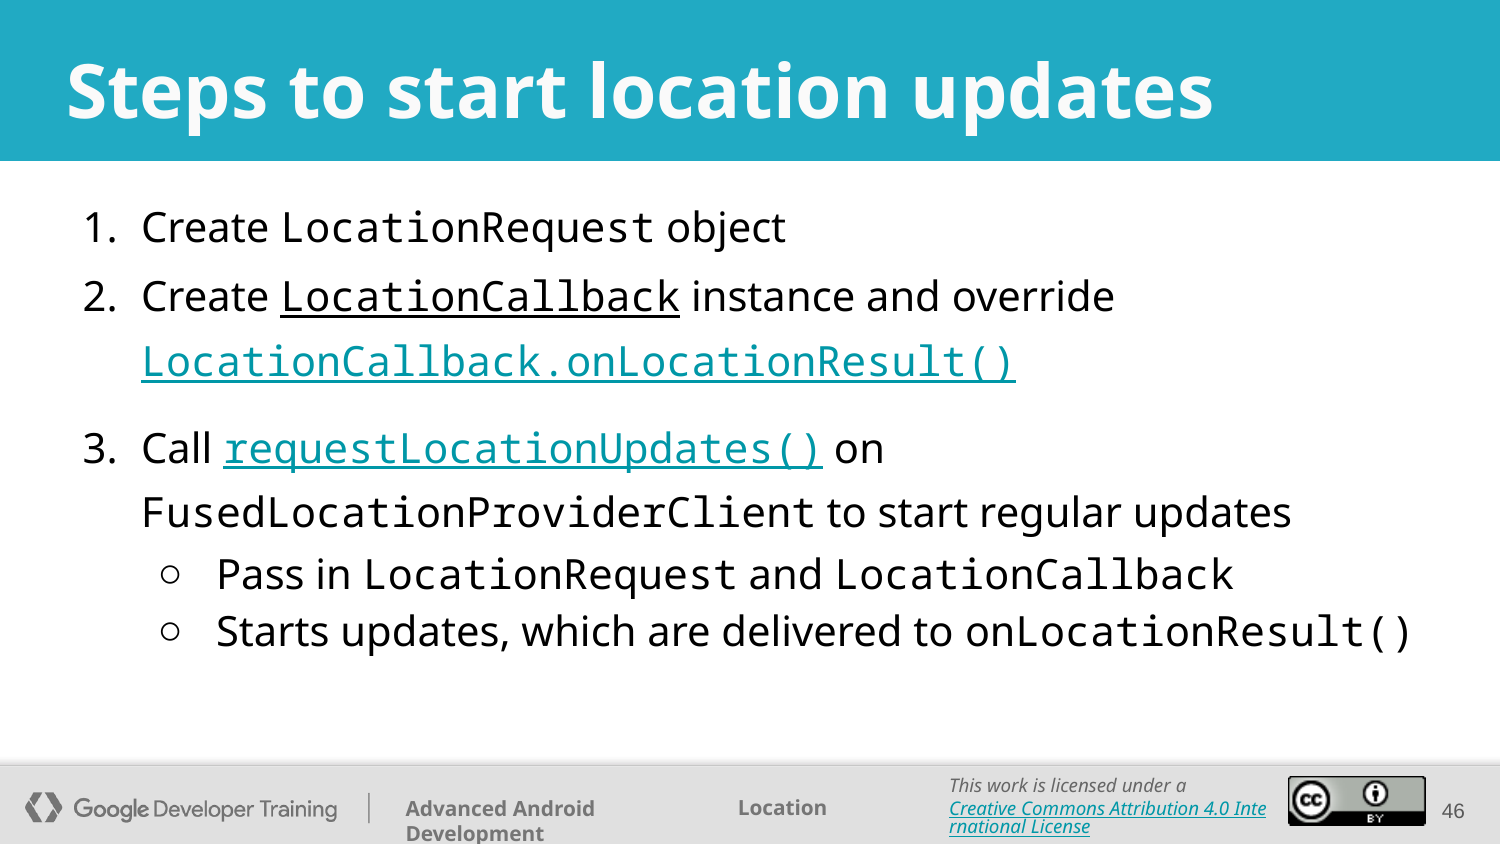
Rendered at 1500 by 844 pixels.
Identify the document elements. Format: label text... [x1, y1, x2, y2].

list Create LocationRequest object Create LocationCallback instance and override LocationCallback.onLocationResult() Call requestLocationUpdates() on FusedLocationProviderClient to start regular updates Pass in LocationRequest and LocationCallback Starts updates, which are delivered to onLocationResult() [51, 178, 1488, 747]
title Steps to start location updates [51, 28, 1449, 122]
picture [0, 161, 1500, 844]
slide_number ‹#› [1389, 777, 1480, 842]
